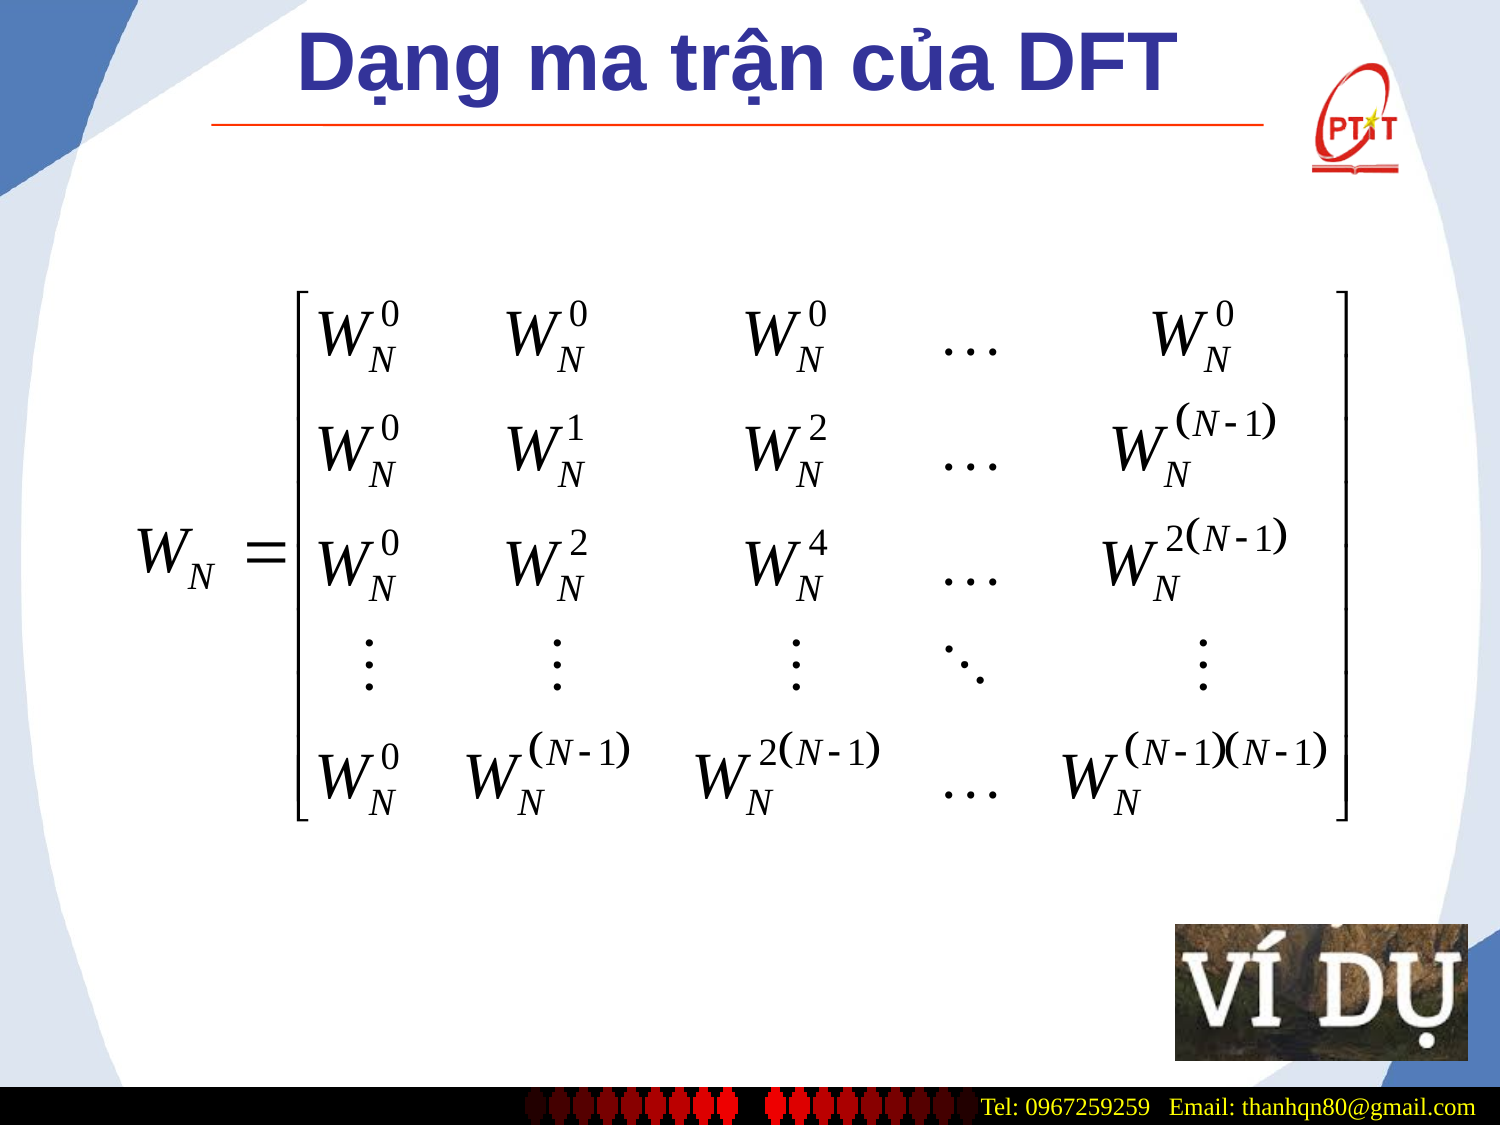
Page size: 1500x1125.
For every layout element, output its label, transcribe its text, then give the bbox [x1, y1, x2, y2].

title Dạng ma trận của DFT [62, 75, 1413, 155]
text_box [129, 274, 1371, 838]
picture [0, 75, 1500, 1125]
text_box [0, 1, 1500, 75]
